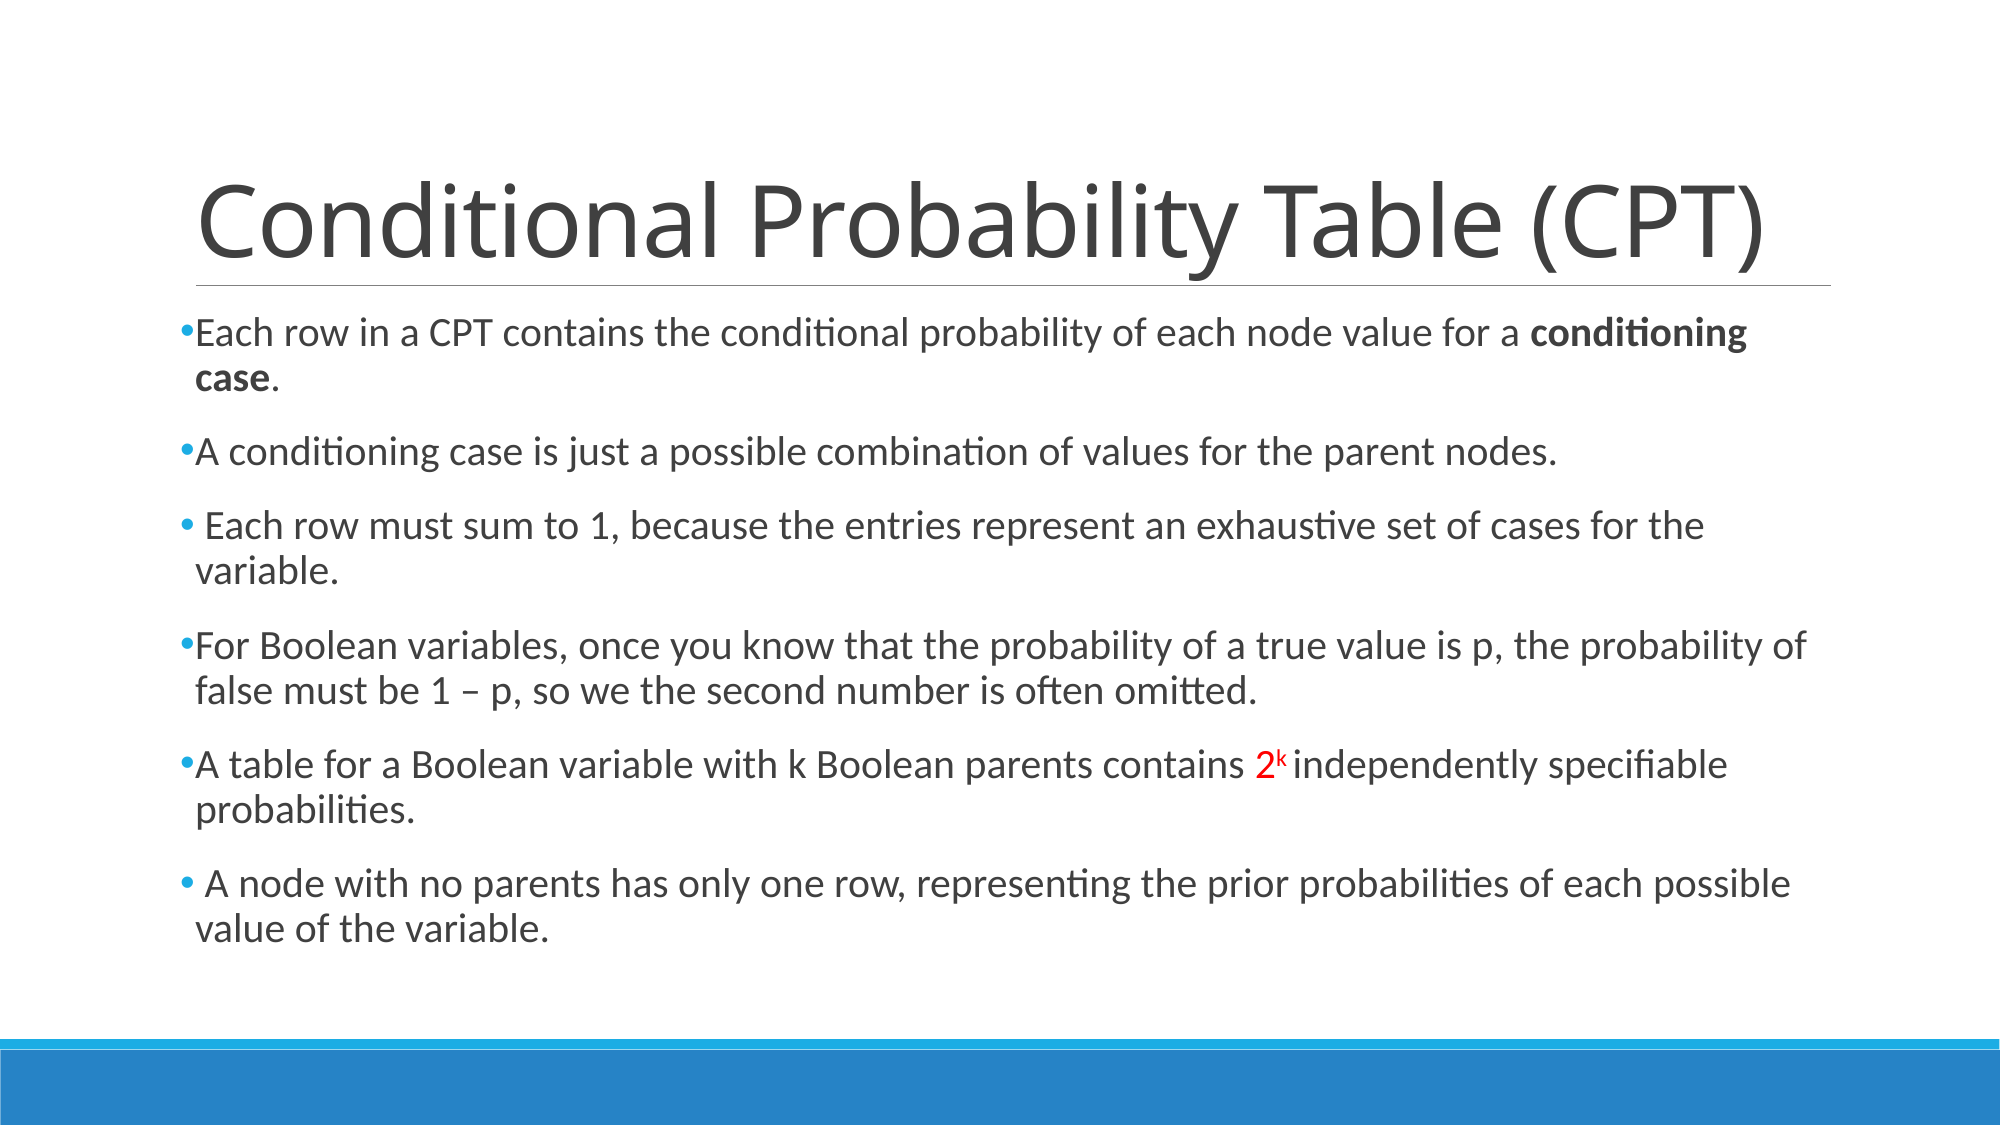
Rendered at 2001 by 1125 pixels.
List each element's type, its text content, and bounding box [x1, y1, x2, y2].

title Conditional Probability Table (CPT) [180, 47, 1830, 285]
list Each row in a CPT contains the conditional probability of each node value for a conditioning case. A conditioning case is just a possible combination of values for the parent nodes. Each row must sum to 1, because the entries represent an exhaustive set of cases for the variable. For Boolean variables, once you know that the probability of a true value is p, the probability of false must be 1 – p, so we the second number is often omitted. A table for a Boolean variable with k Boolean parents contains 2k independently specifiable probabilities. A node with no parents has only one row, representing the prior probabilities of each possible value of the variable. [180, 302, 1830, 963]
